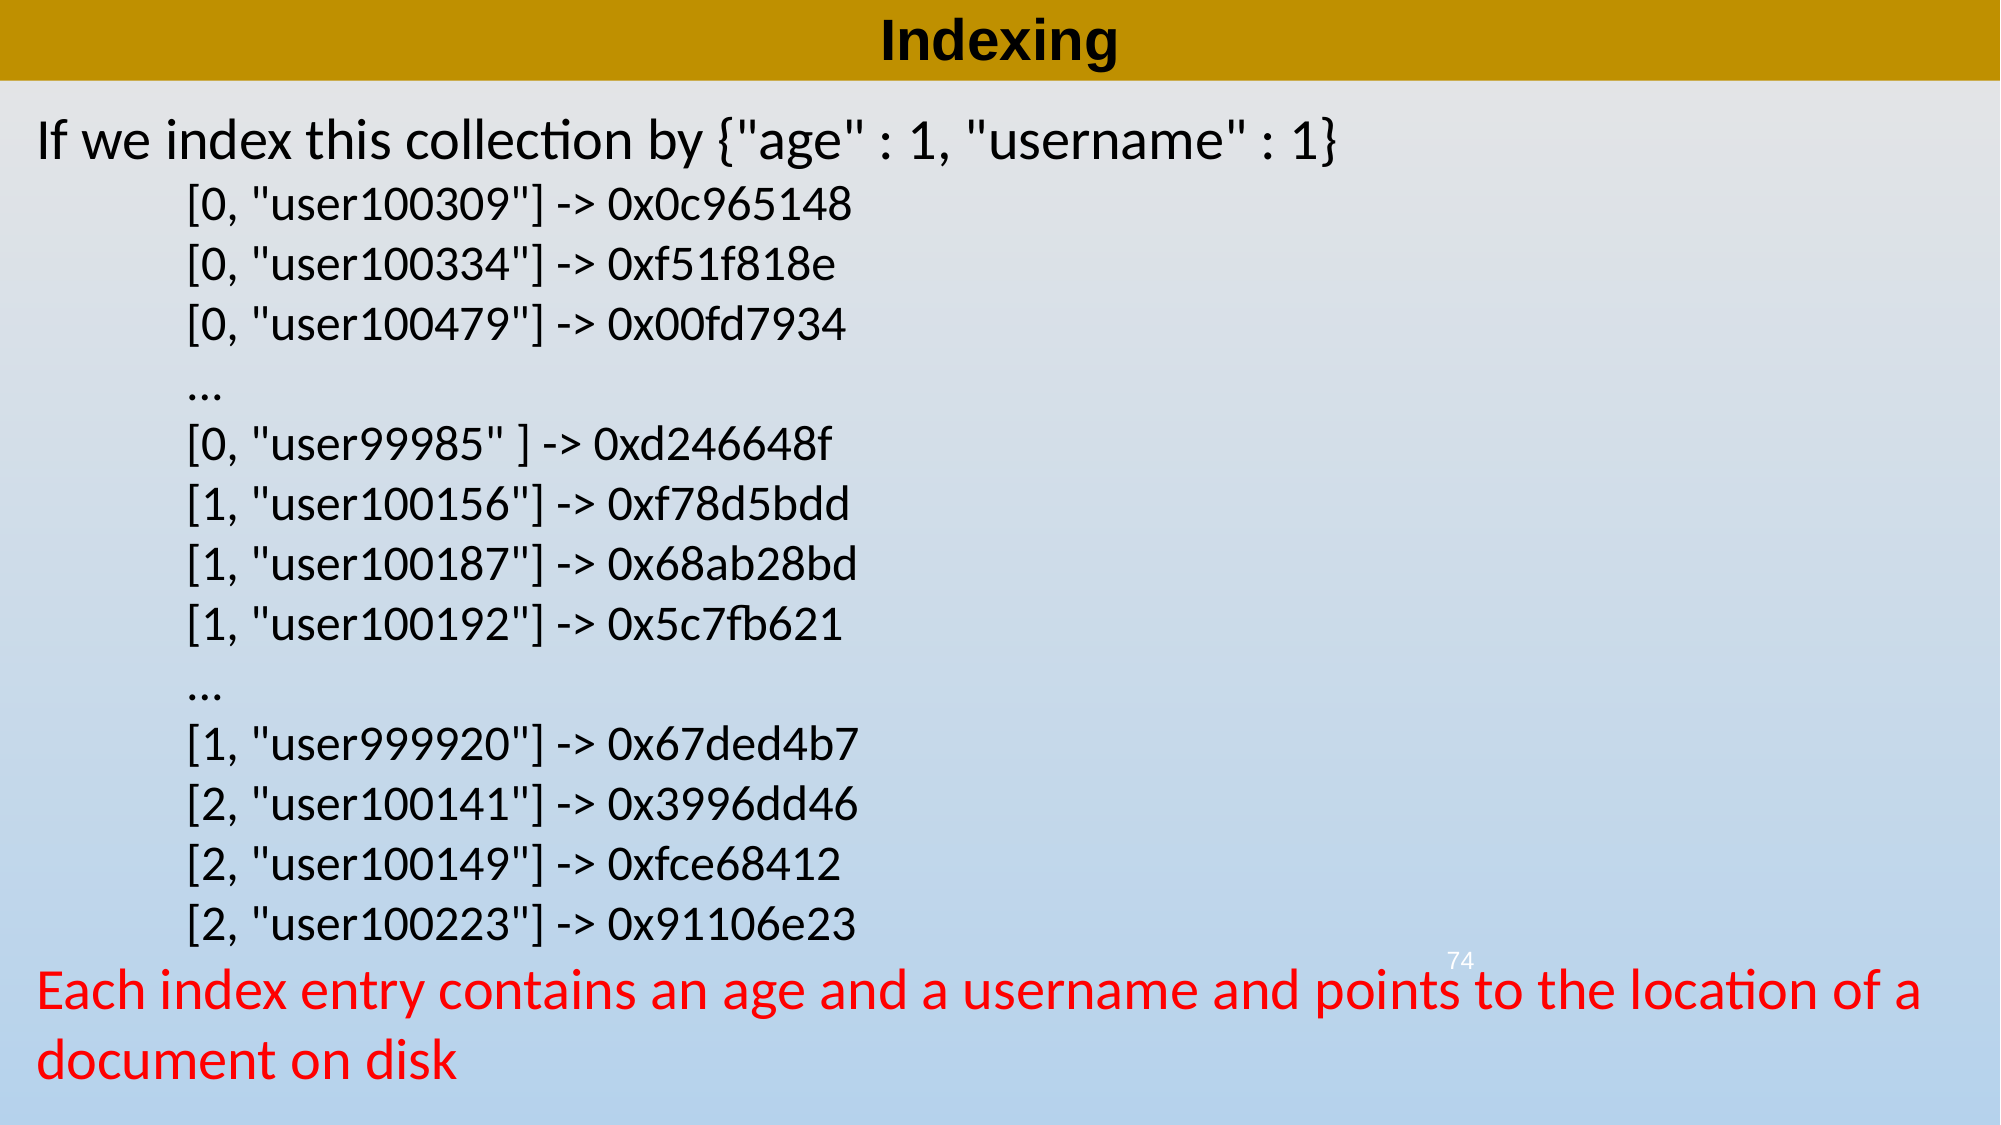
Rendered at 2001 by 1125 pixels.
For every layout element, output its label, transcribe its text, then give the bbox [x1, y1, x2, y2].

title Indexing [0, 0, 2000, 81]
text_box If we index this collection by {"age" : 1, "username" : 1} [0, "user100309"] -> 0x0c965148 [0, "user100334"] -> 0xf51f818e [0, "user100479"] -> 0x00fd7934 ... [0, "user99985" ] -> 0xd246648f [1, "user100156"] -> 0xf78d5bdd [1, "user100187"] -> 0x68ab28bd [1, "user100192"] -> 0x5c7fb621 ... [1, "user999920"] -> 0x67ded4b7 [2, "user100141"] -> 0x3996dd46 [2, "user100149"] -> 0xfce68412 [2, "user100223"] -> 0x91106e23 Each index entry contains an age and a username and points to the location of a document on disk [21, 93, 1963, 1099]
